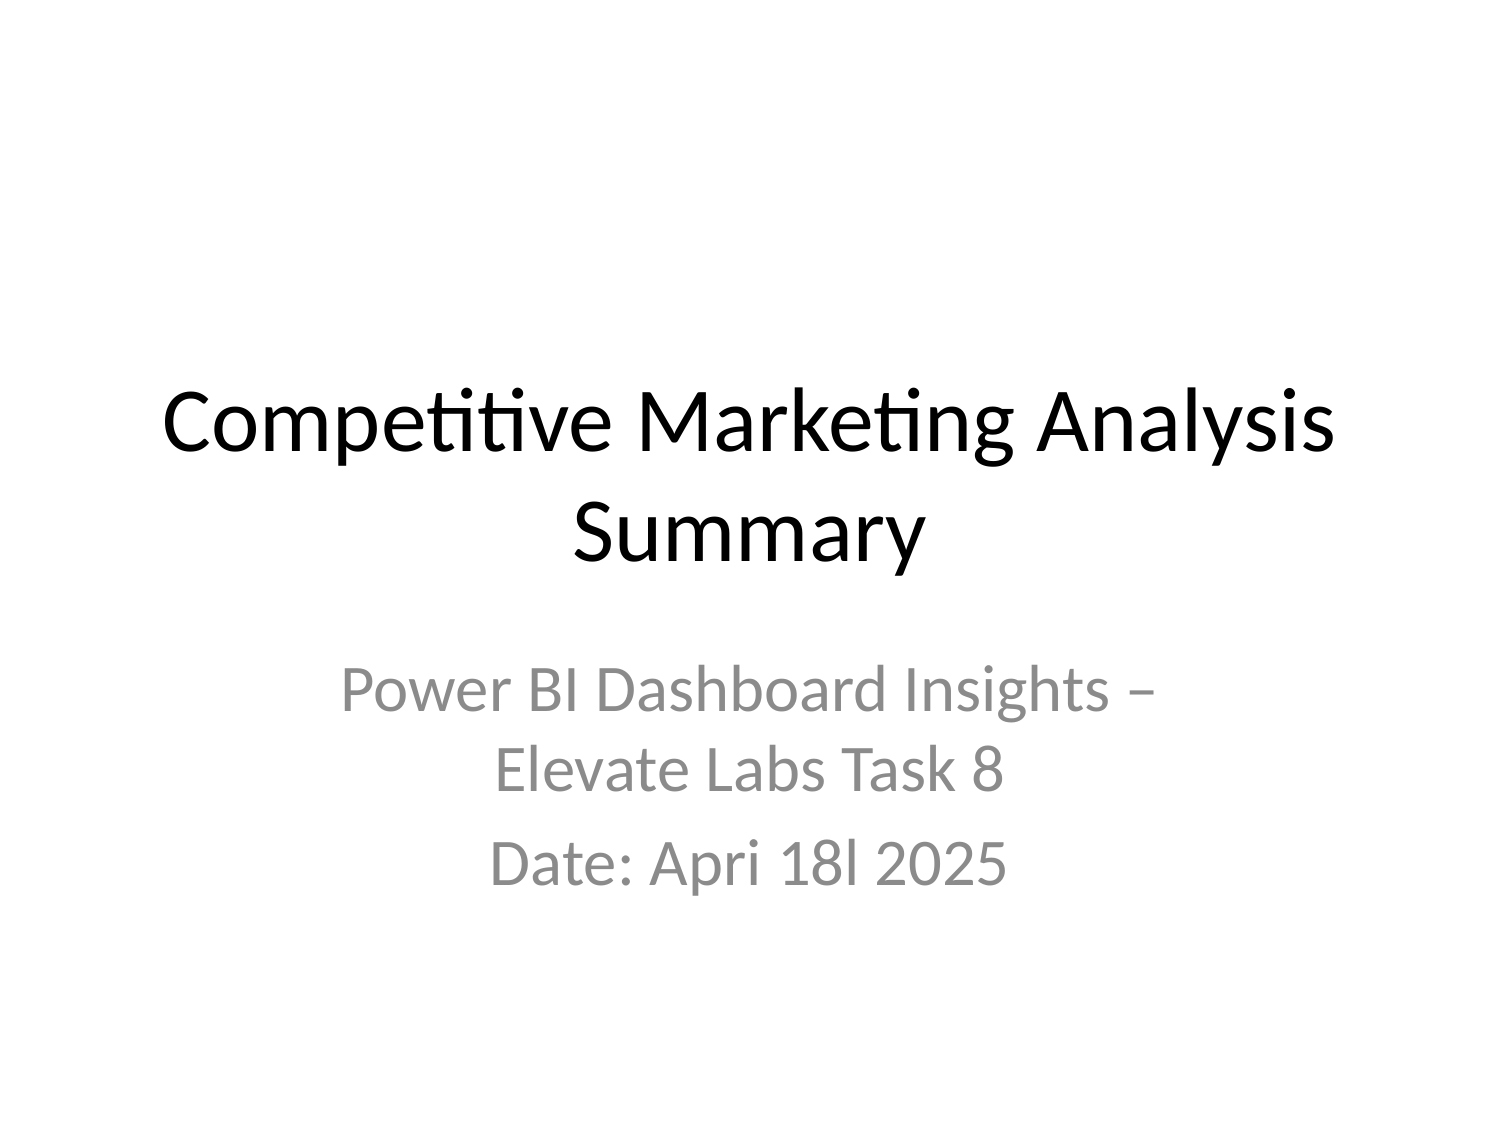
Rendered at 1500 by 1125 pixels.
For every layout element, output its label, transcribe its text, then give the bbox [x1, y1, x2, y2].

subtitle Power BI Dashboard Insights – Elevate Labs Task 8 Date: Apri 18l 2025 [225, 637, 1275, 925]
title Competitive Marketing Analysis Summary [112, 349, 1388, 591]
